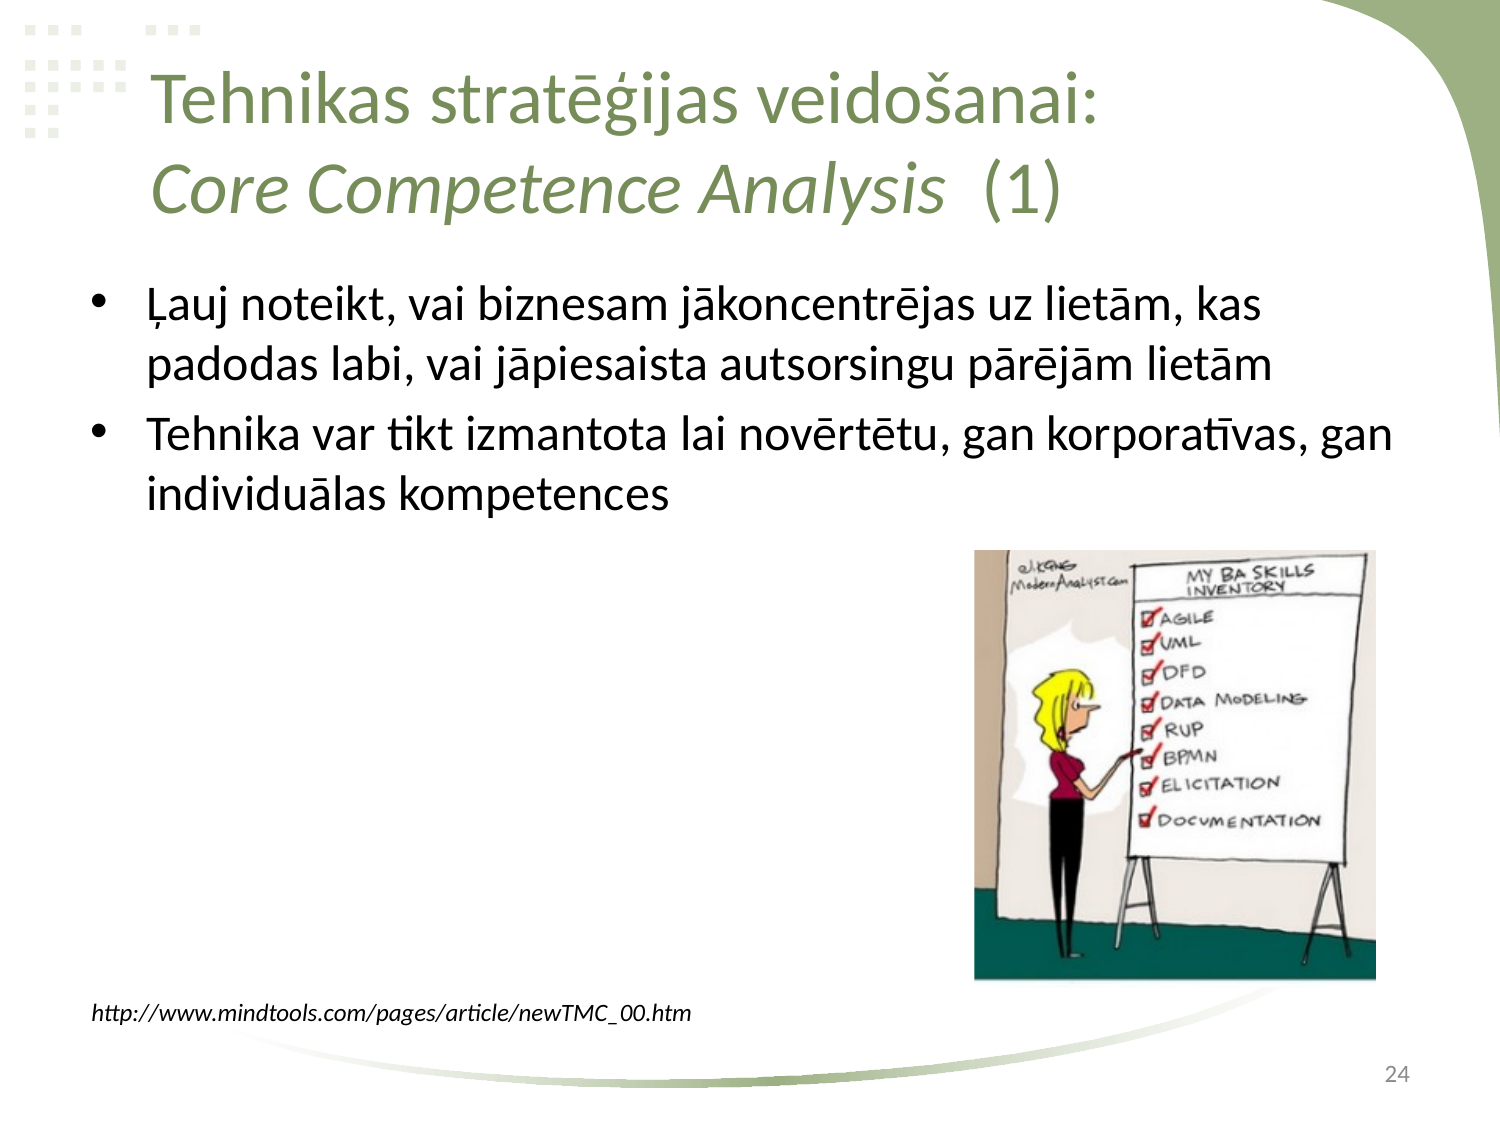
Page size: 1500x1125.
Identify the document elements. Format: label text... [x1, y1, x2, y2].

slide_number 24 [1074, 1042, 1425, 1103]
title Tehnikas stratēģijas veidošanai: Core Competence Analysis (1) [135, 45, 1425, 233]
text_box http://www.mindtools.com/pages/article/newTMC_00.htm [76, 989, 1055, 1035]
list Ļauj noteikt, vai biznesam jākoncentrējas uz lietām, kas padodas labi, vai jāpiesaista autsorsingu pārējām lietām Tehnika var tikt izmantota lai novērtētu, gan korporatīvas, gan individuālas kompetences [75, 262, 1425, 1005]
picture [974, 550, 1377, 988]
